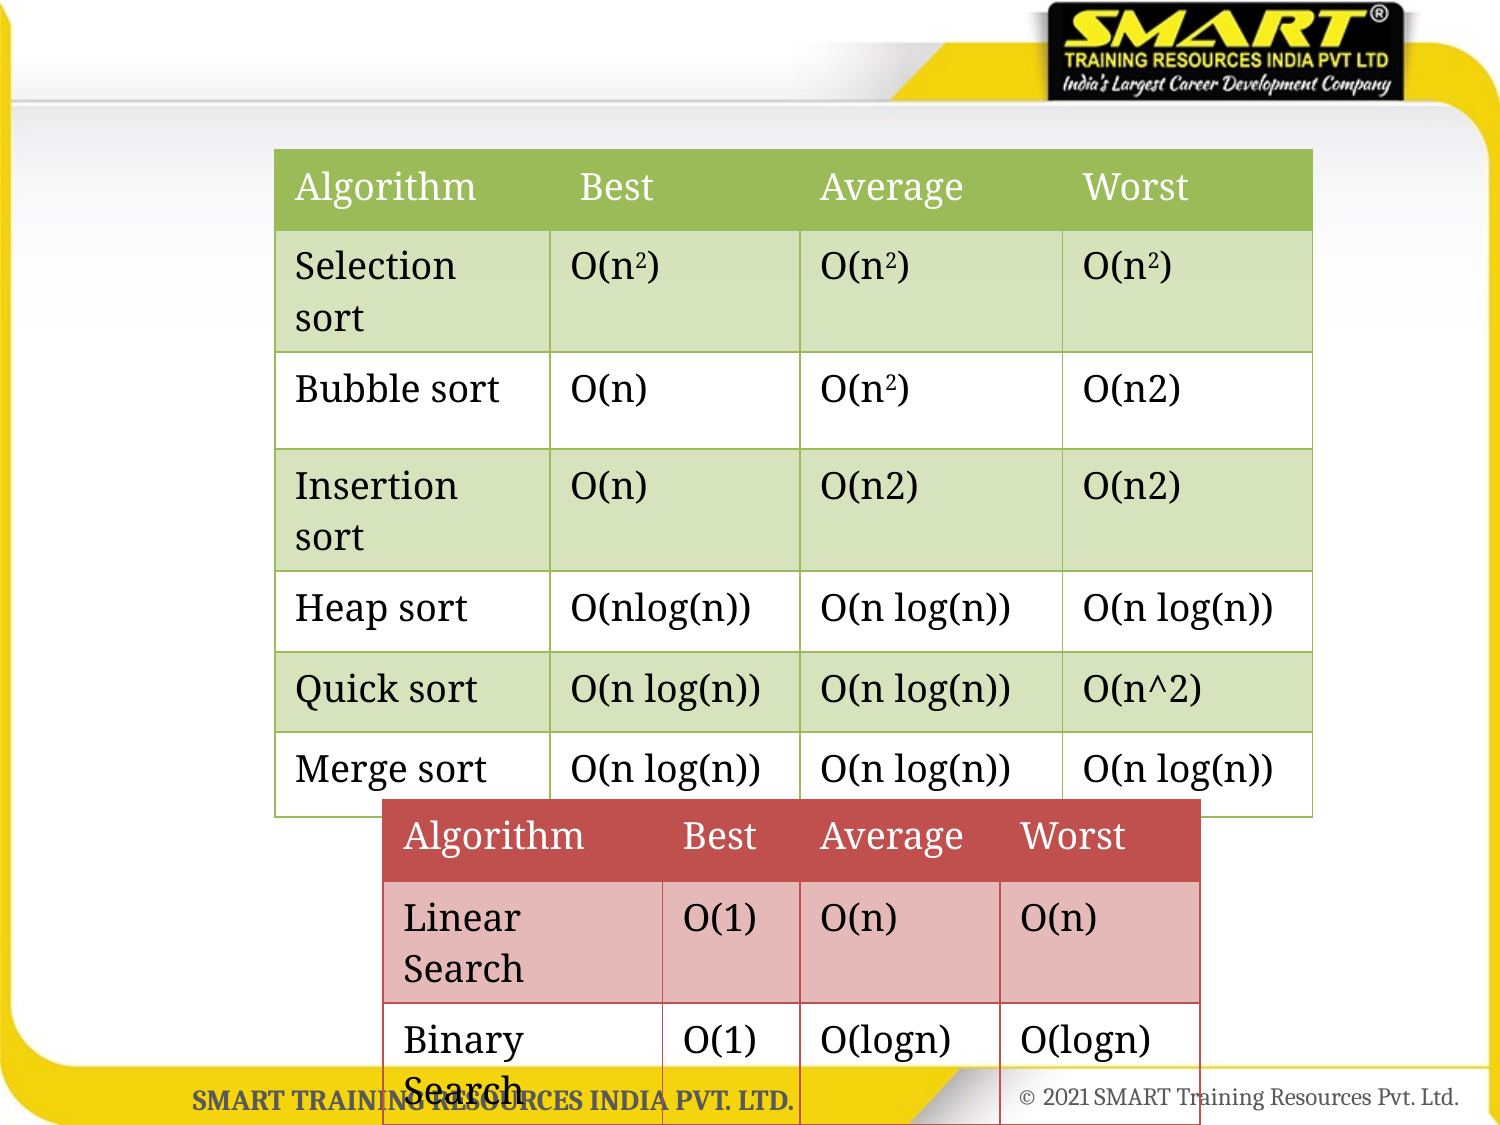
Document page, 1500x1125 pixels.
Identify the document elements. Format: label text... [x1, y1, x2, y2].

table_cell O(n log(n)) [1063, 733, 1312, 816]
table_cell O(n2) [801, 231, 1062, 351]
table_cell O(n) [551, 353, 799, 448]
table_cell O(n log(n)) [551, 733, 799, 799]
table_cell Bubble sort [276, 353, 549, 448]
table_cell Quick sort [276, 653, 549, 731]
table_header Average [801, 801, 999, 880]
table_cell O(n2) [1063, 353, 1312, 448]
table_cell Heap sort [276, 572, 549, 651]
table_header Worst [1063, 151, 1312, 229]
table_cell O(n) [551, 450, 799, 570]
table_header Algorithm [276, 151, 549, 229]
table_header Average [801, 151, 1062, 229]
table_cell Linear Search [384, 882, 662, 1002]
table_cell Binary Search [384, 1004, 662, 1124]
table_cell O(n^2) [1063, 653, 1312, 731]
table_cell Insertion sort [276, 450, 549, 570]
table_cell Merge sort [276, 733, 549, 816]
table_header Best [663, 801, 799, 880]
picture [0, 0, 1500, 1125]
table_cell Selection sort [276, 231, 549, 351]
table_cell O(nlog(n)) [551, 572, 799, 651]
table_cell O(n2) [1063, 450, 1312, 570]
table_cell O(n) [801, 882, 999, 1002]
table_cell O(n log(n)) [801, 572, 1062, 651]
table_header Best [551, 151, 799, 229]
table_header Worst [1001, 801, 1199, 880]
table_cell O(1) [663, 882, 799, 1002]
table_cell O(1) [663, 1004, 799, 1124]
table_cell O(logn) [801, 1004, 999, 1124]
table_cell O(n2) [551, 231, 799, 351]
table_header Algorithm [384, 801, 662, 880]
table_cell O(n) [1001, 882, 1199, 1002]
table_cell O(n log(n)) [801, 653, 1062, 731]
table_cell O(logn) [1001, 1004, 1199, 1124]
table_cell O(n2) [801, 450, 1062, 570]
table_cell O(n2) [801, 353, 1062, 448]
table_cell O(n log(n)) [1063, 572, 1312, 651]
table_cell O(n log(n)) [801, 733, 1062, 799]
table_cell O(n2) [1063, 231, 1312, 351]
table_cell O(n log(n)) [551, 653, 799, 731]
